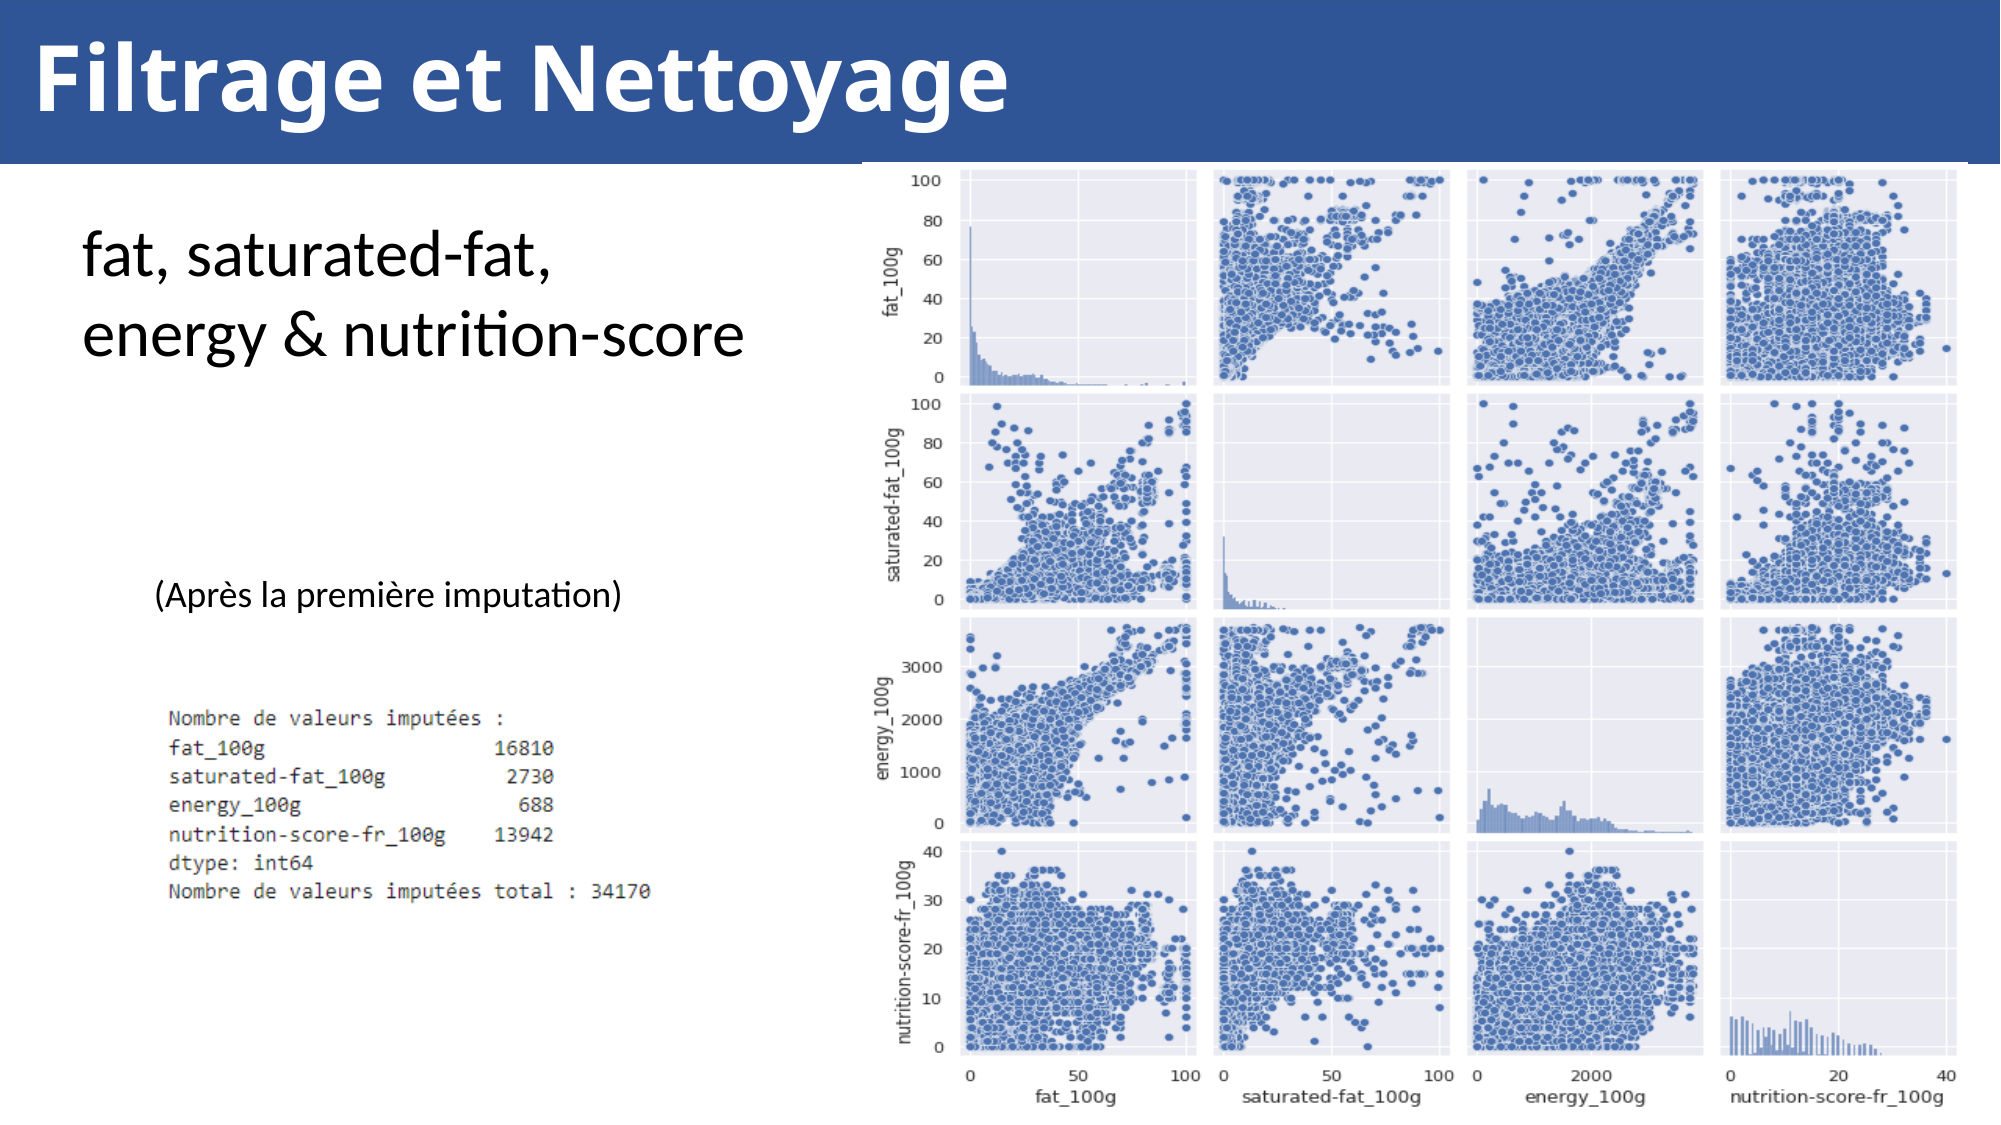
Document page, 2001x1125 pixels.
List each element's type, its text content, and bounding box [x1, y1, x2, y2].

text_box (Après la première imputation) [139, 562, 750, 623]
text_box [0, 0, 2000, 164]
picture [161, 705, 662, 908]
text_box fat, saturated-fat, energy & nutrition-score [67, 202, 862, 377]
title Filtrage et Nettoyage [17, 14, 1743, 149]
picture [862, 162, 1968, 1115]
